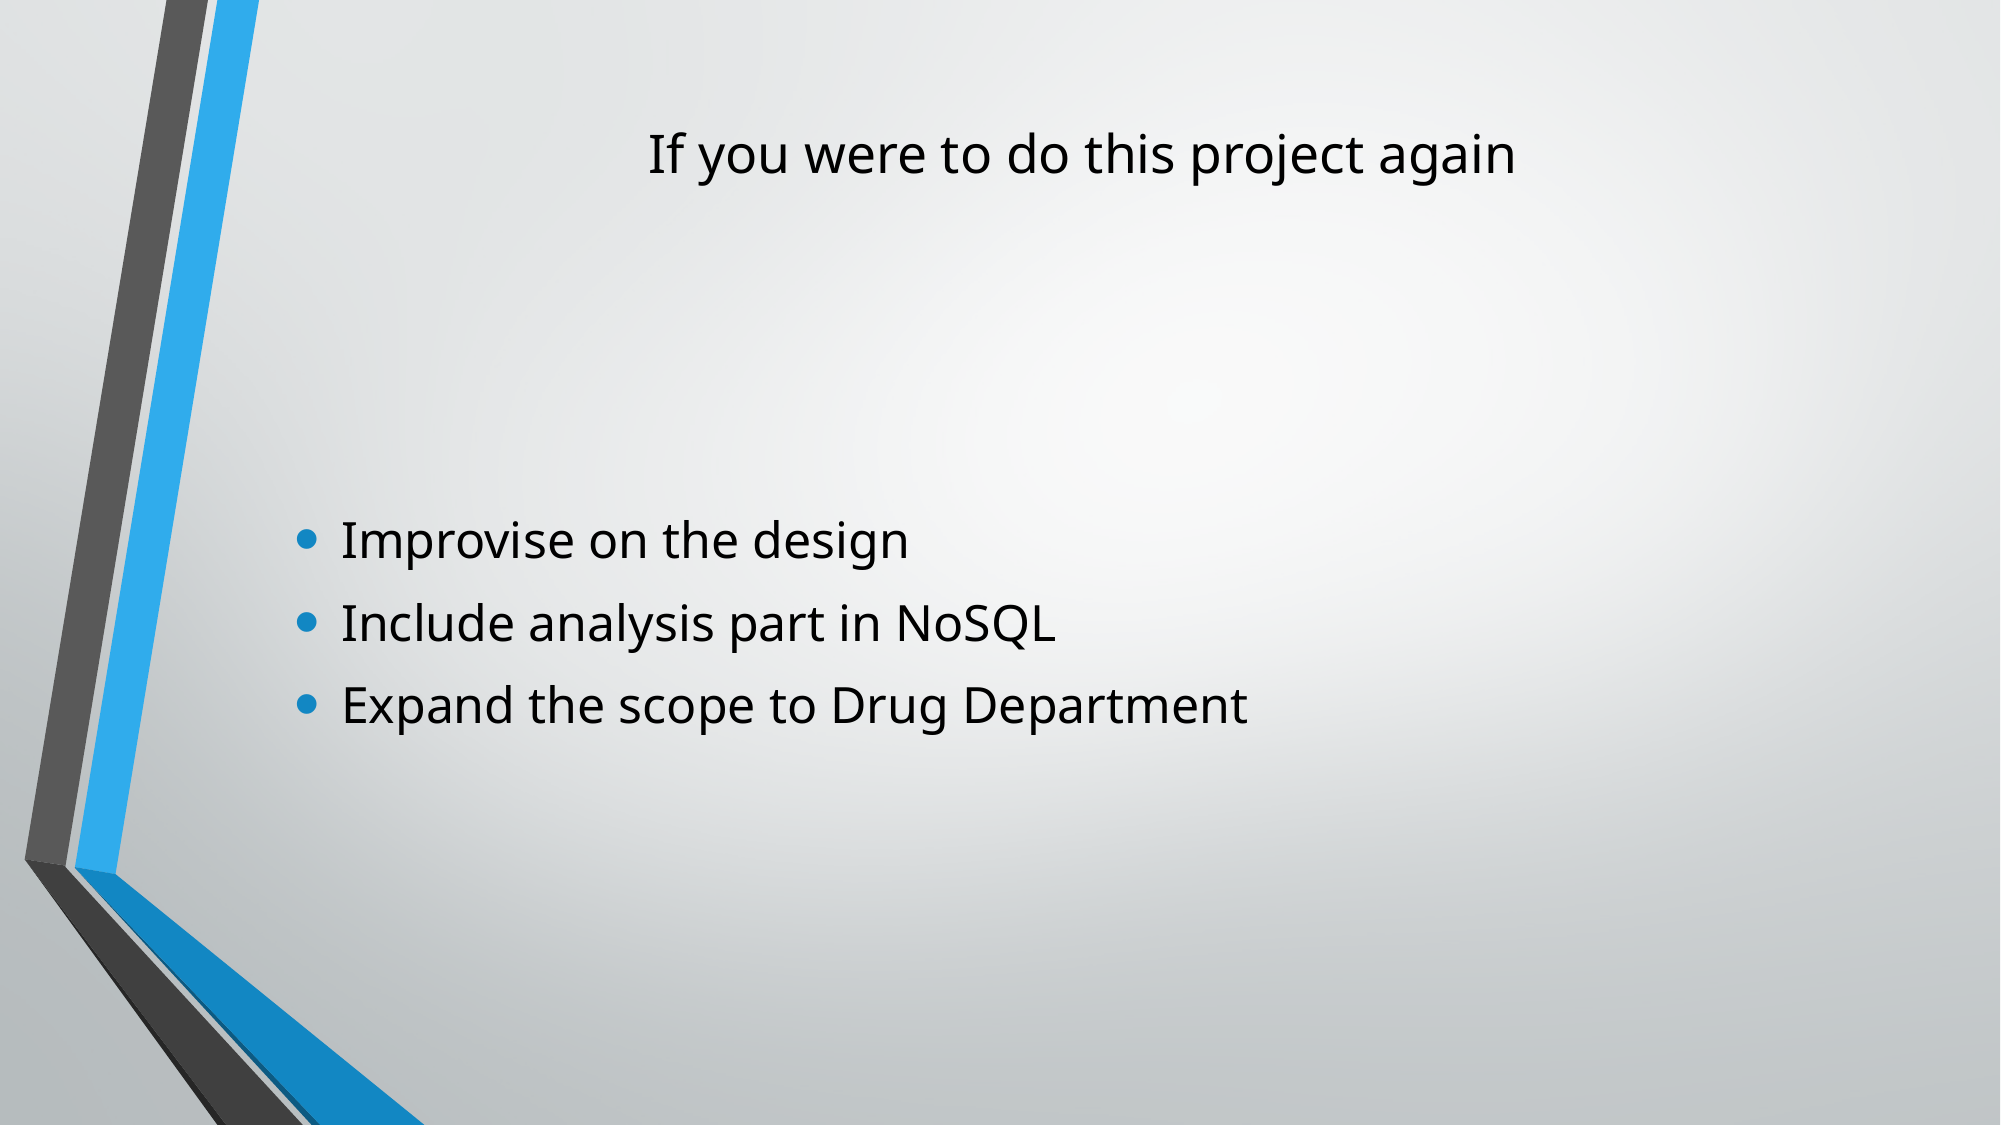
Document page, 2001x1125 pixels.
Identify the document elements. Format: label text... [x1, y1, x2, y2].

list Improvise on the design Include analysis part in NoSQL Expand the scope to Drug Department [279, 292, 1887, 950]
title If you were to do this project again [279, 112, 1887, 257]
